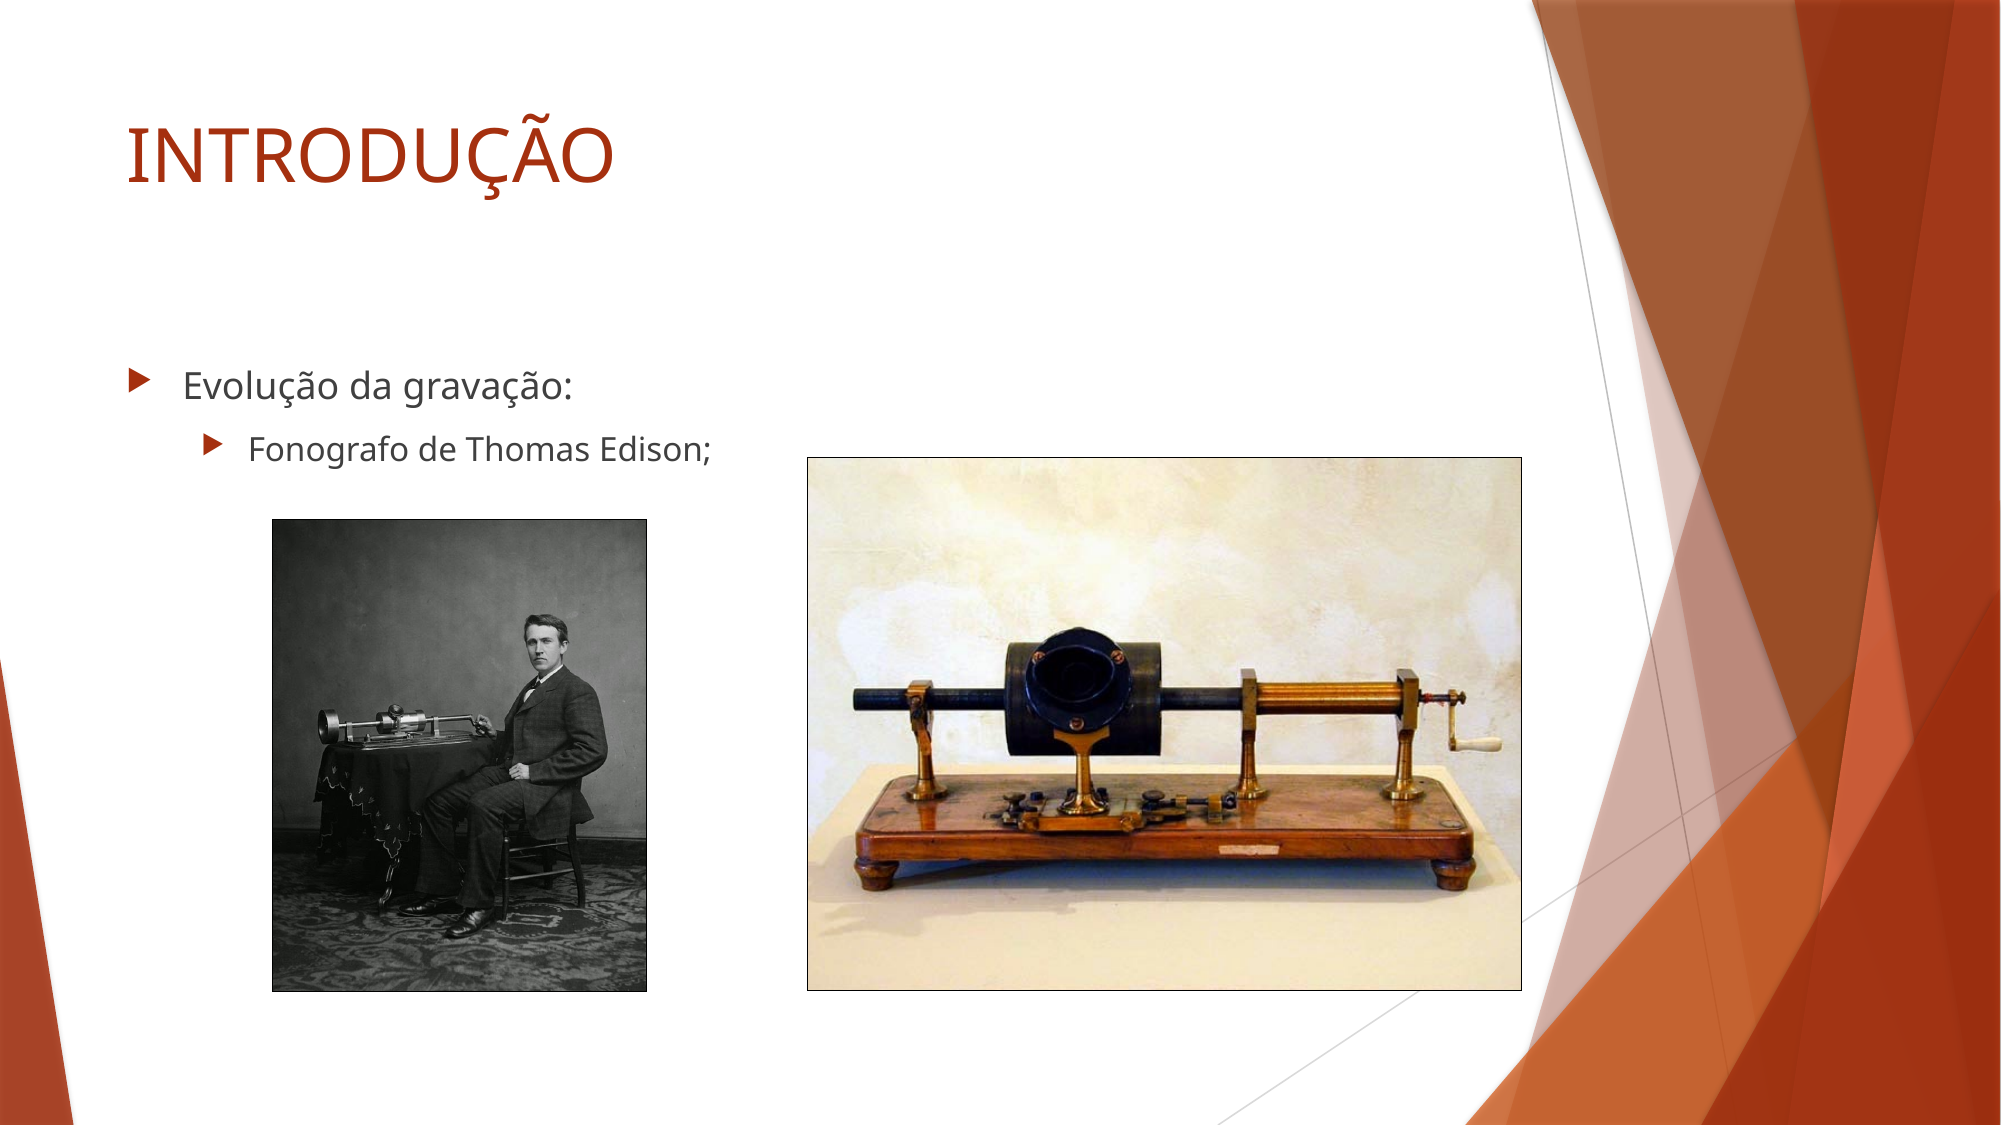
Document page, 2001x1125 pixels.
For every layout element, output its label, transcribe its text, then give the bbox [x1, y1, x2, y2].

title INTRODUÇÃO [111, 99, 1522, 317]
picture [271, 518, 647, 992]
list Evolução da gravação: Fonografo de Thomas Edison; [111, 354, 1522, 992]
picture [806, 457, 1522, 992]
